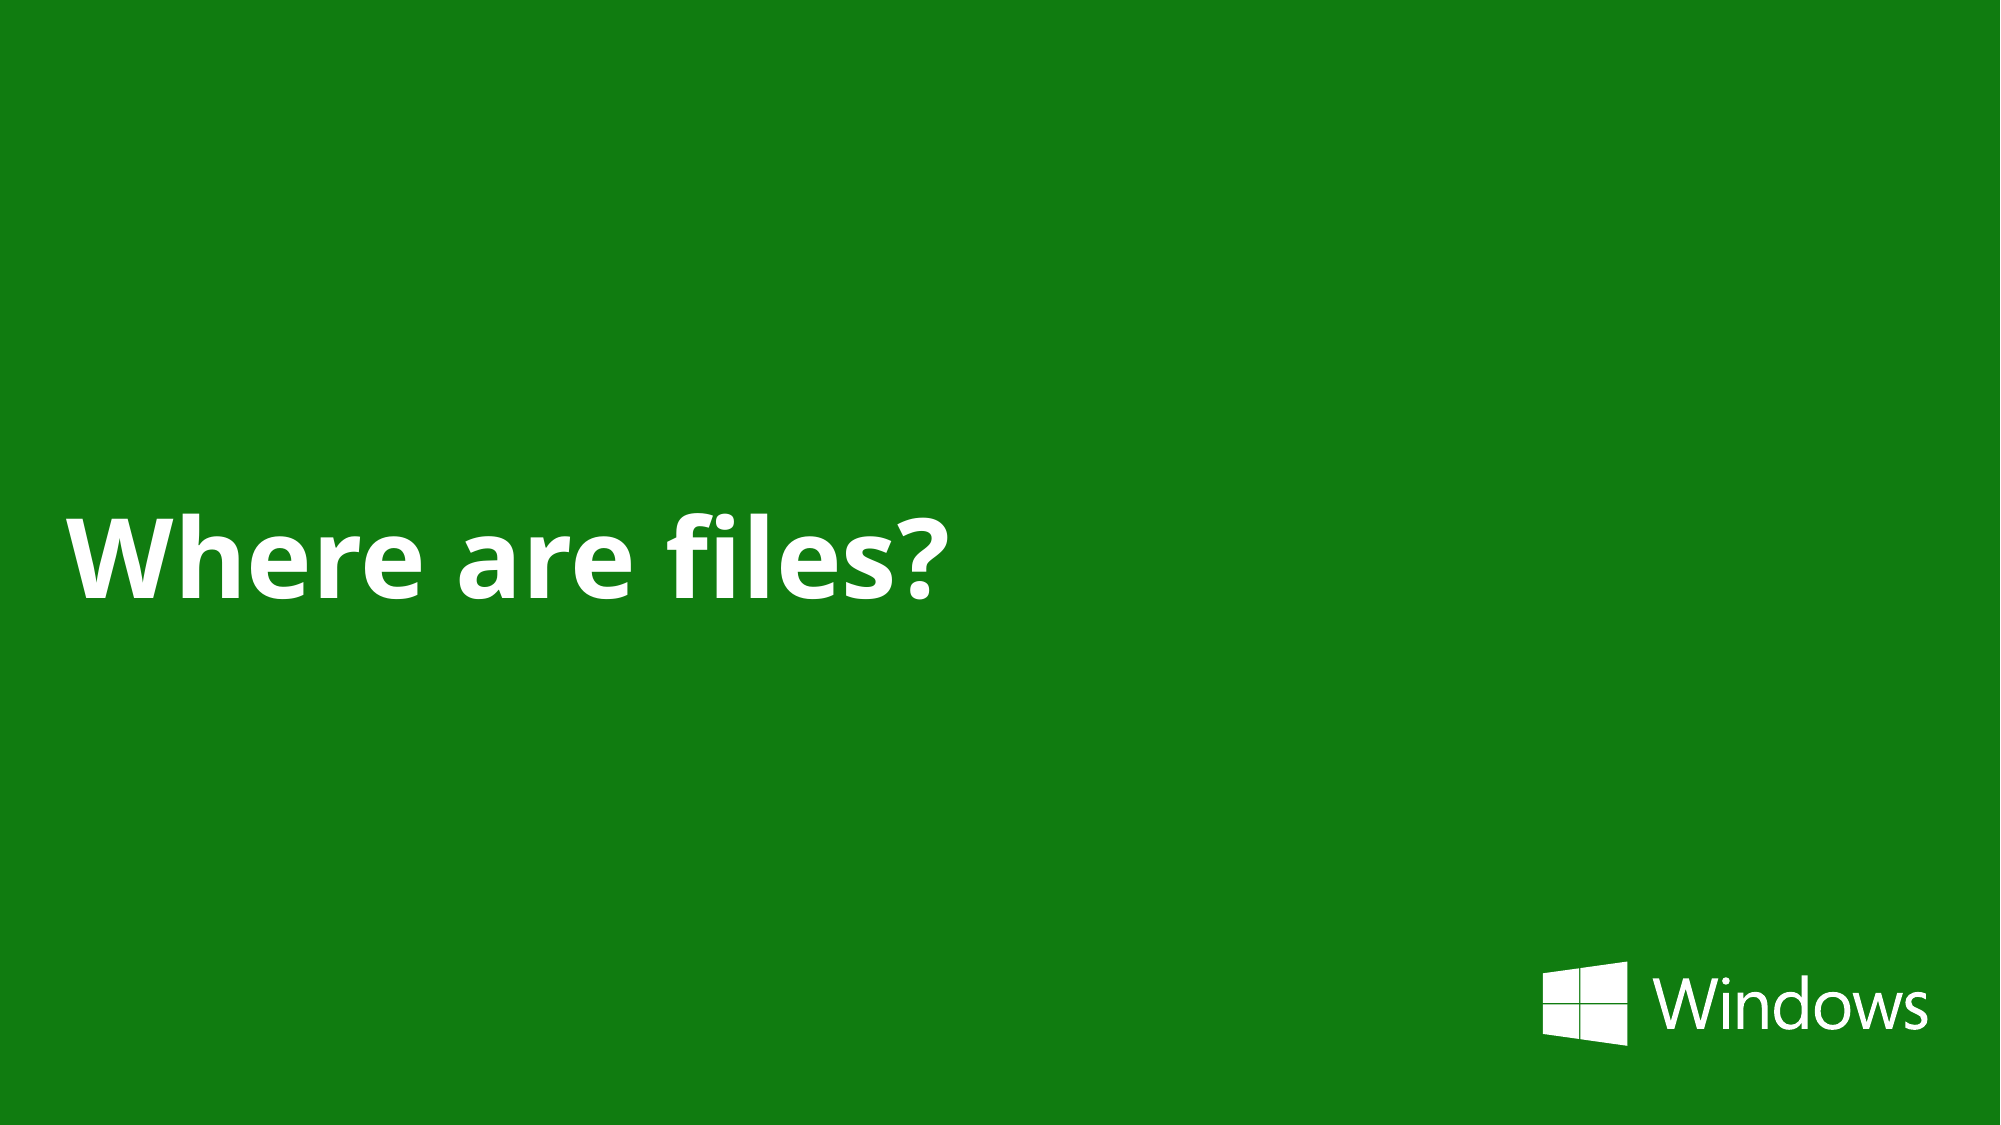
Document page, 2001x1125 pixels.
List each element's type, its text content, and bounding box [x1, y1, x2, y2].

title Where are files? [44, 483, 1954, 642]
